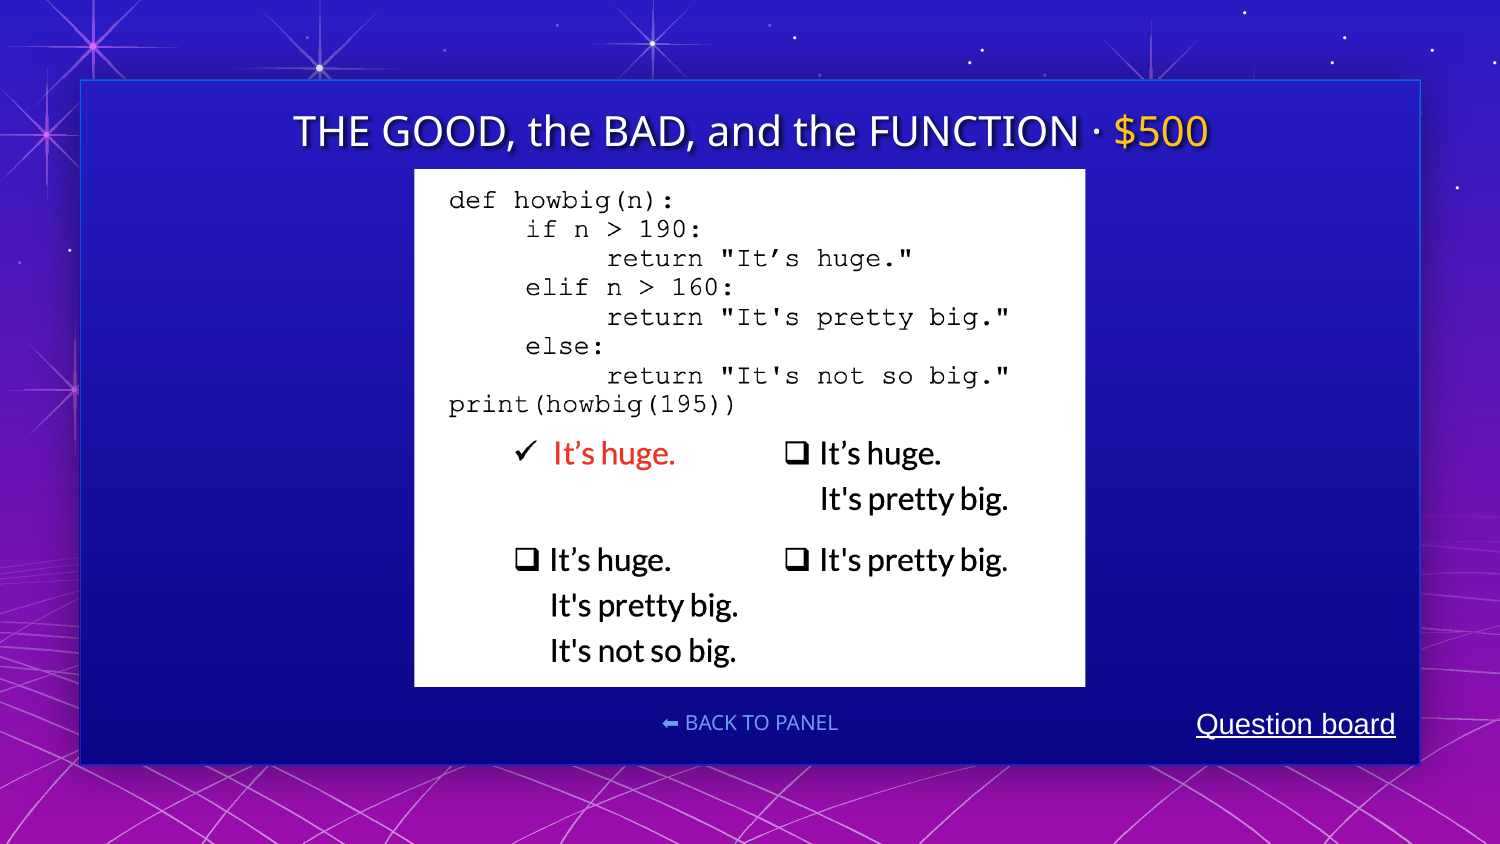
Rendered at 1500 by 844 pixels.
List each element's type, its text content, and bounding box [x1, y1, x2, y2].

picture [414, 168, 1086, 687]
subtitle THE GOOD, the BAD, and the FUNCTION · $500 [170, 105, 1332, 178]
text_box Question board [1181, 698, 1429, 748]
